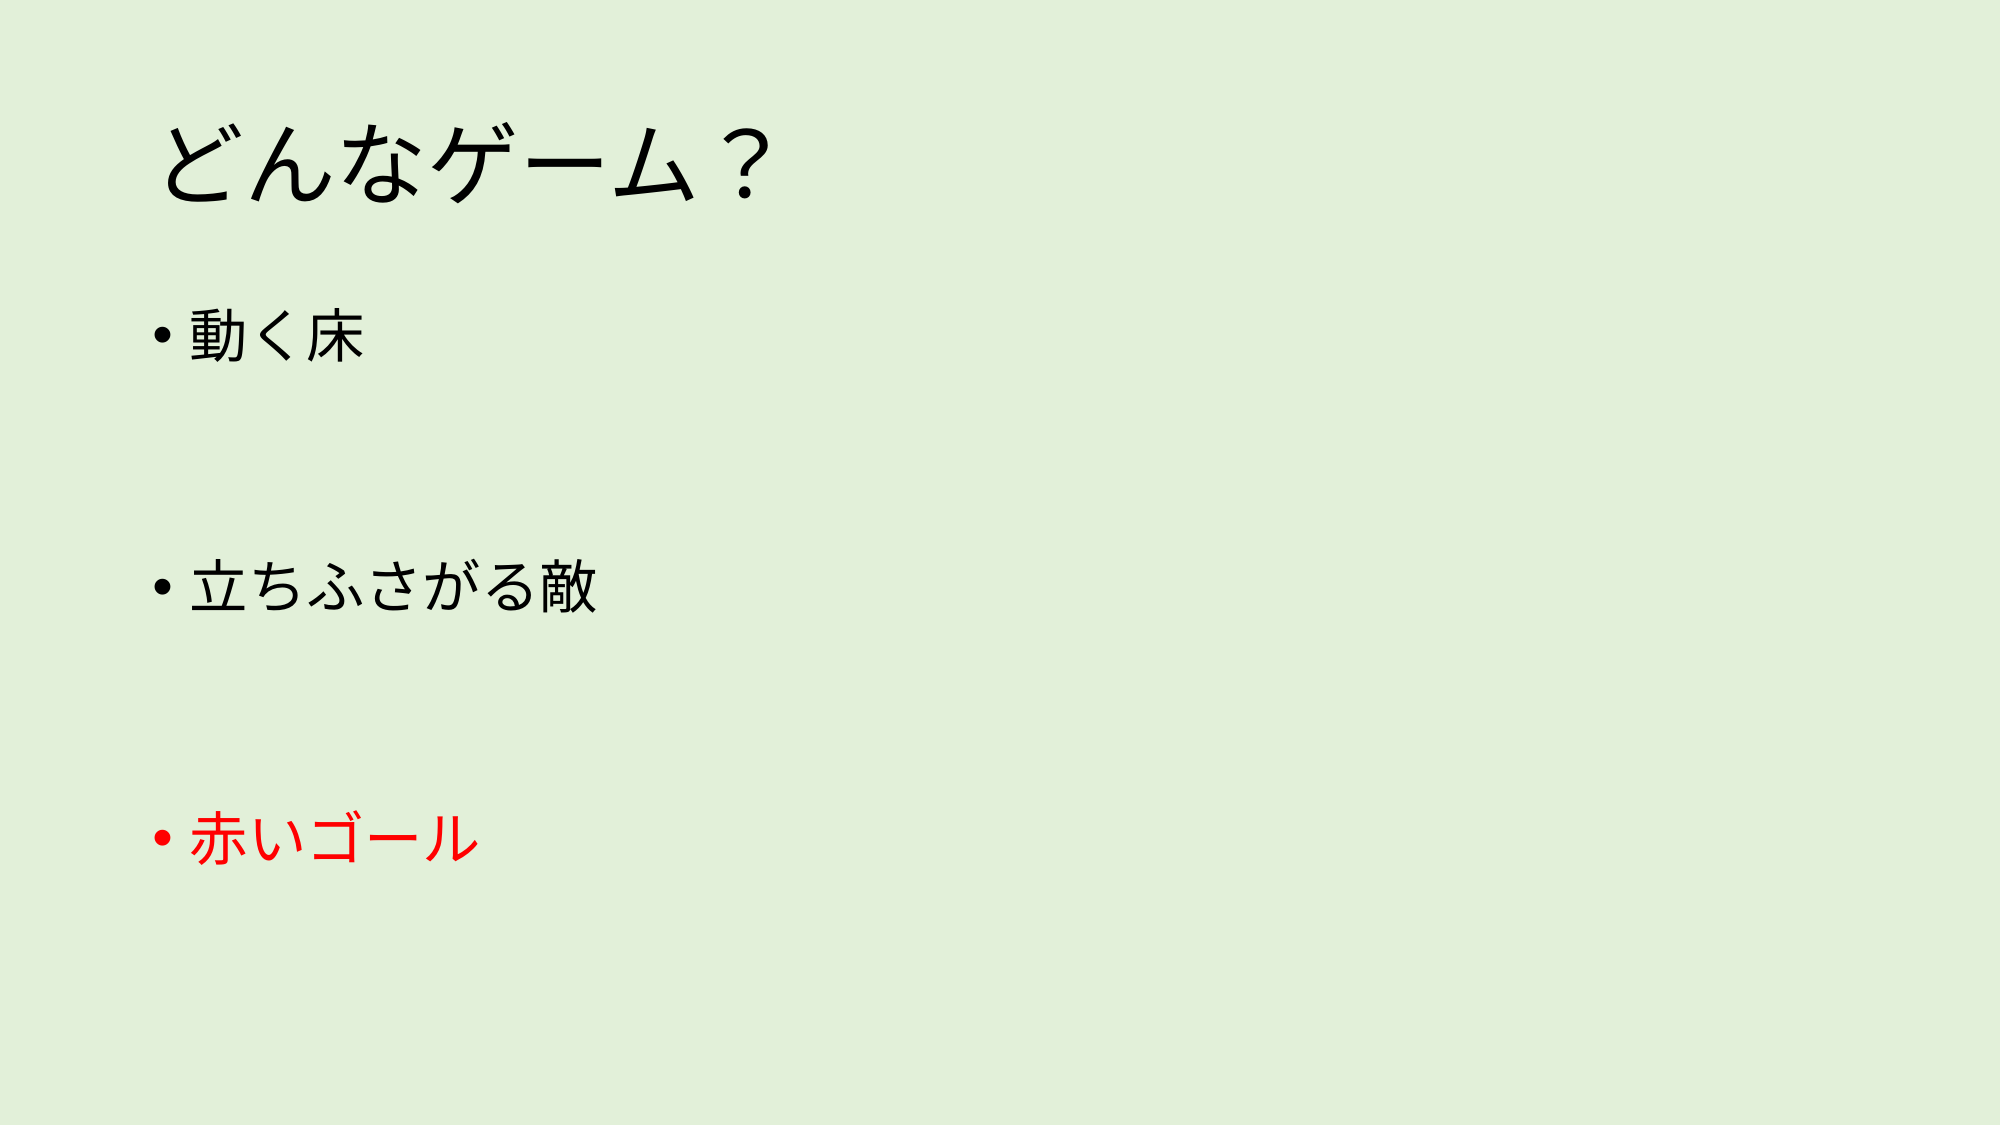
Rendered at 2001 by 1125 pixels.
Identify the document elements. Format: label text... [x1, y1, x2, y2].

title どんなゲーム？ [137, 59, 1863, 278]
list 動く床 立ちふさがる敵 赤いゴール [137, 299, 1863, 1014]
